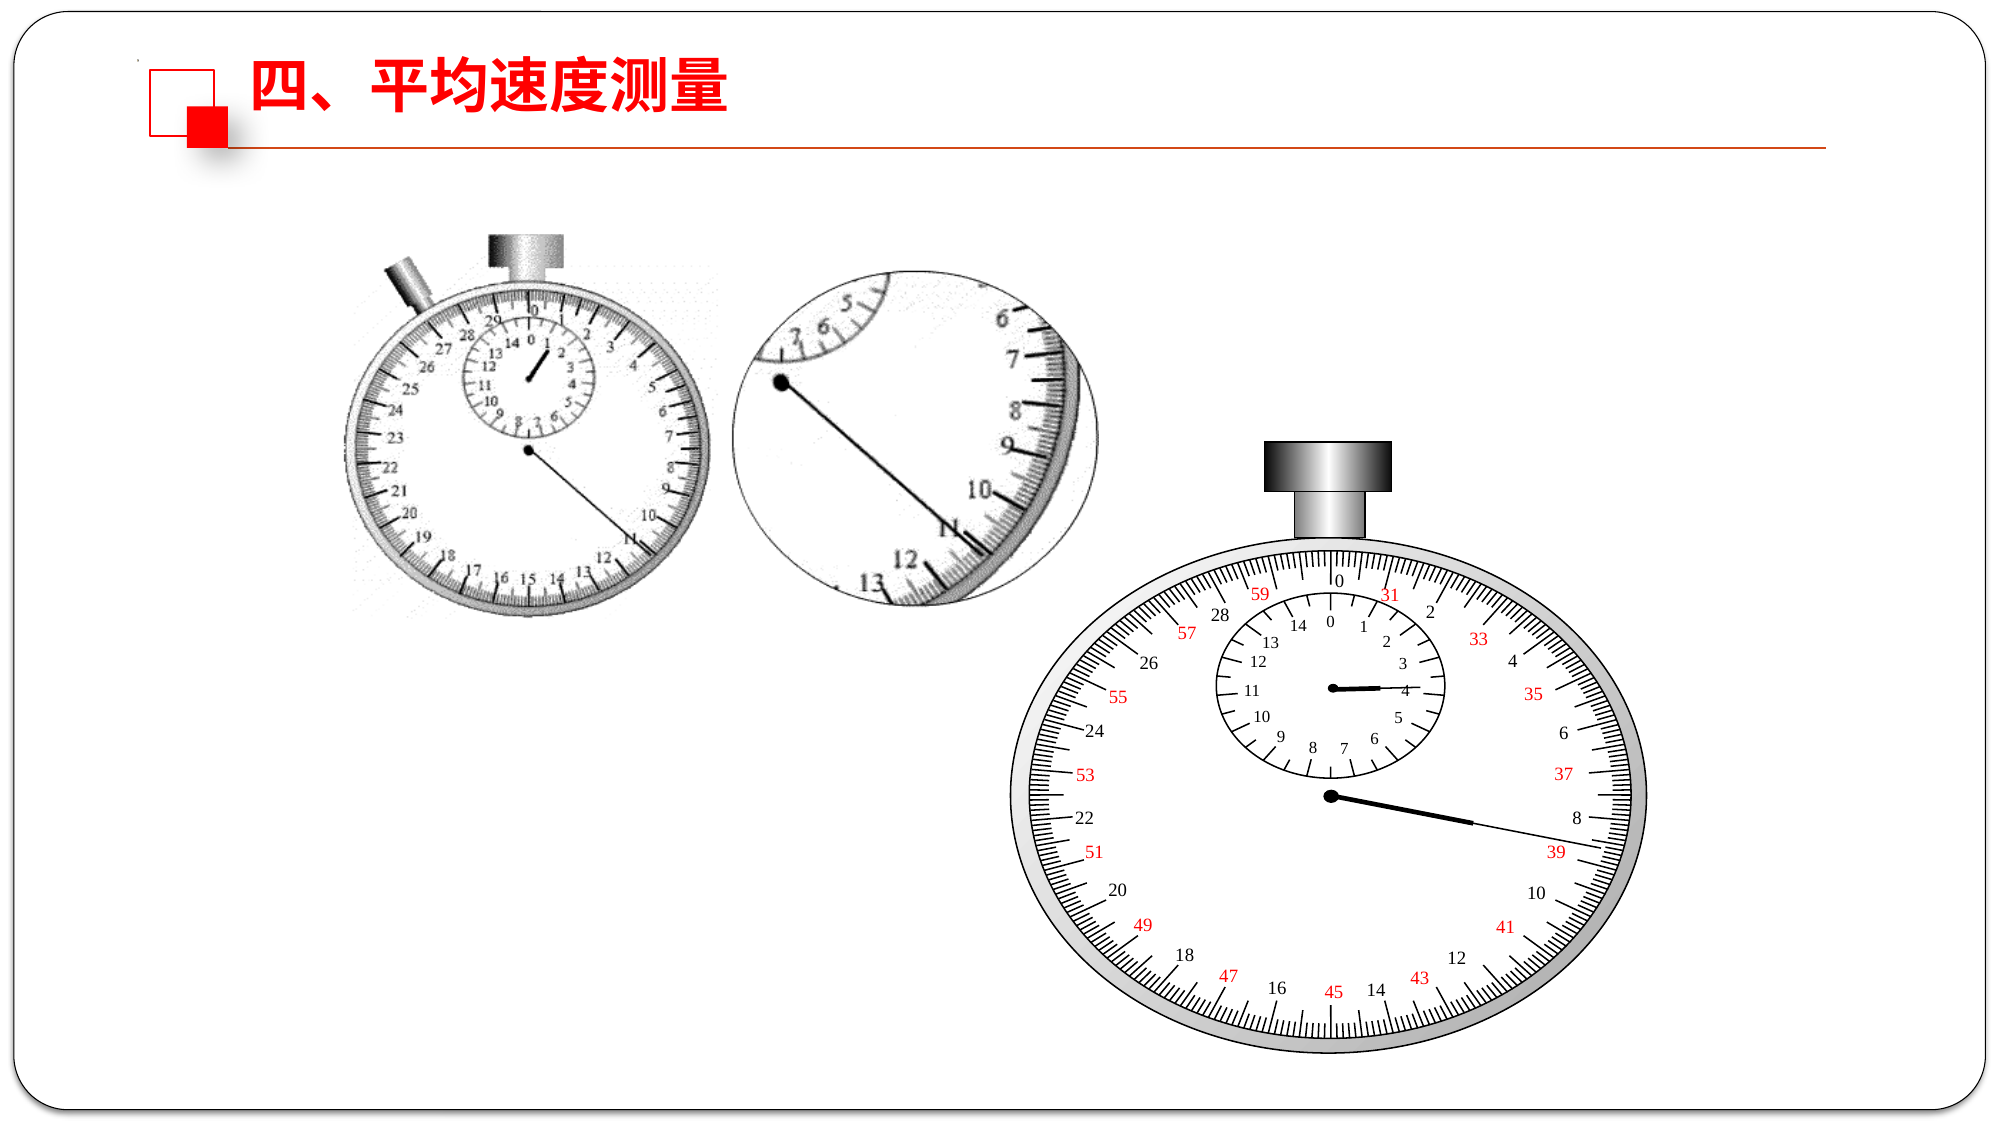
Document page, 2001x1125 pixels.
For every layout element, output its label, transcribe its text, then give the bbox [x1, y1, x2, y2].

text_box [339, 233, 1100, 631]
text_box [1010, 441, 1647, 1054]
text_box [149, 69, 1827, 149]
text_box 四、平均速度测量 [234, 40, 745, 67]
